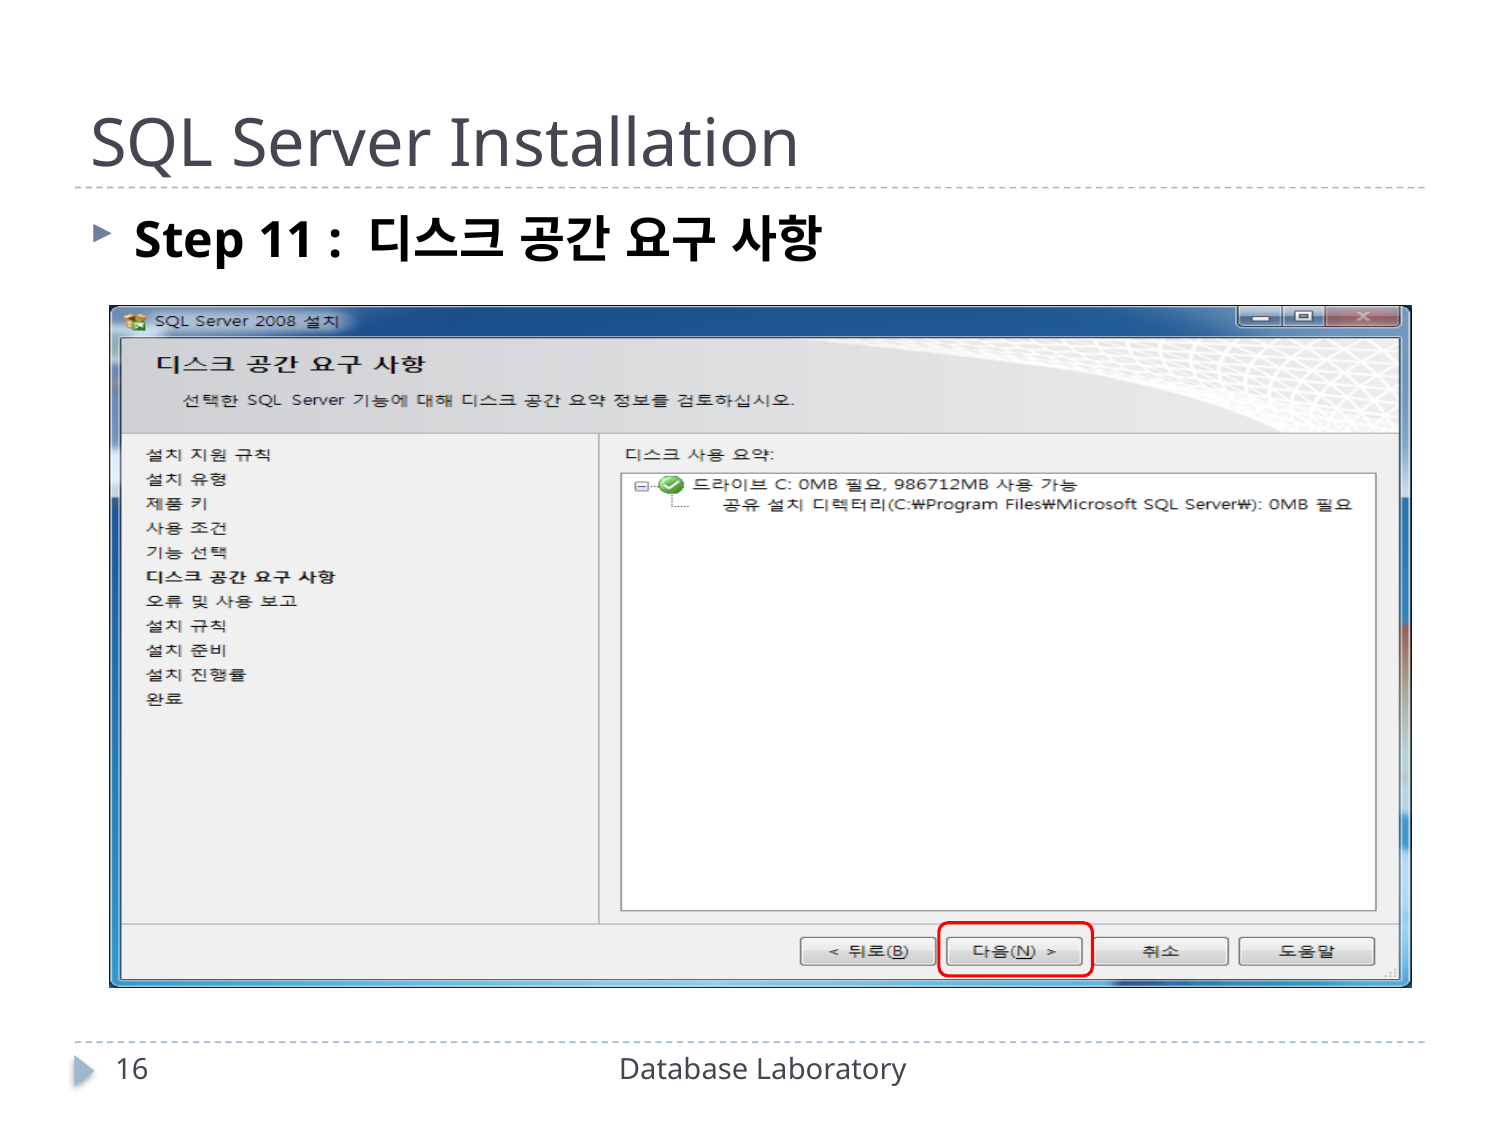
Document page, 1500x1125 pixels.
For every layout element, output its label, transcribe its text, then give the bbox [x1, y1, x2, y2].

footer Database Laboratory [475, 1042, 1051, 1103]
title SQL Server Installation [74, 24, 1426, 188]
list Step 11 : 디스크 공간 요구 사항 [74, 199, 1426, 1011]
picture [109, 305, 1412, 988]
slide_number 16 [100, 1042, 426, 1103]
